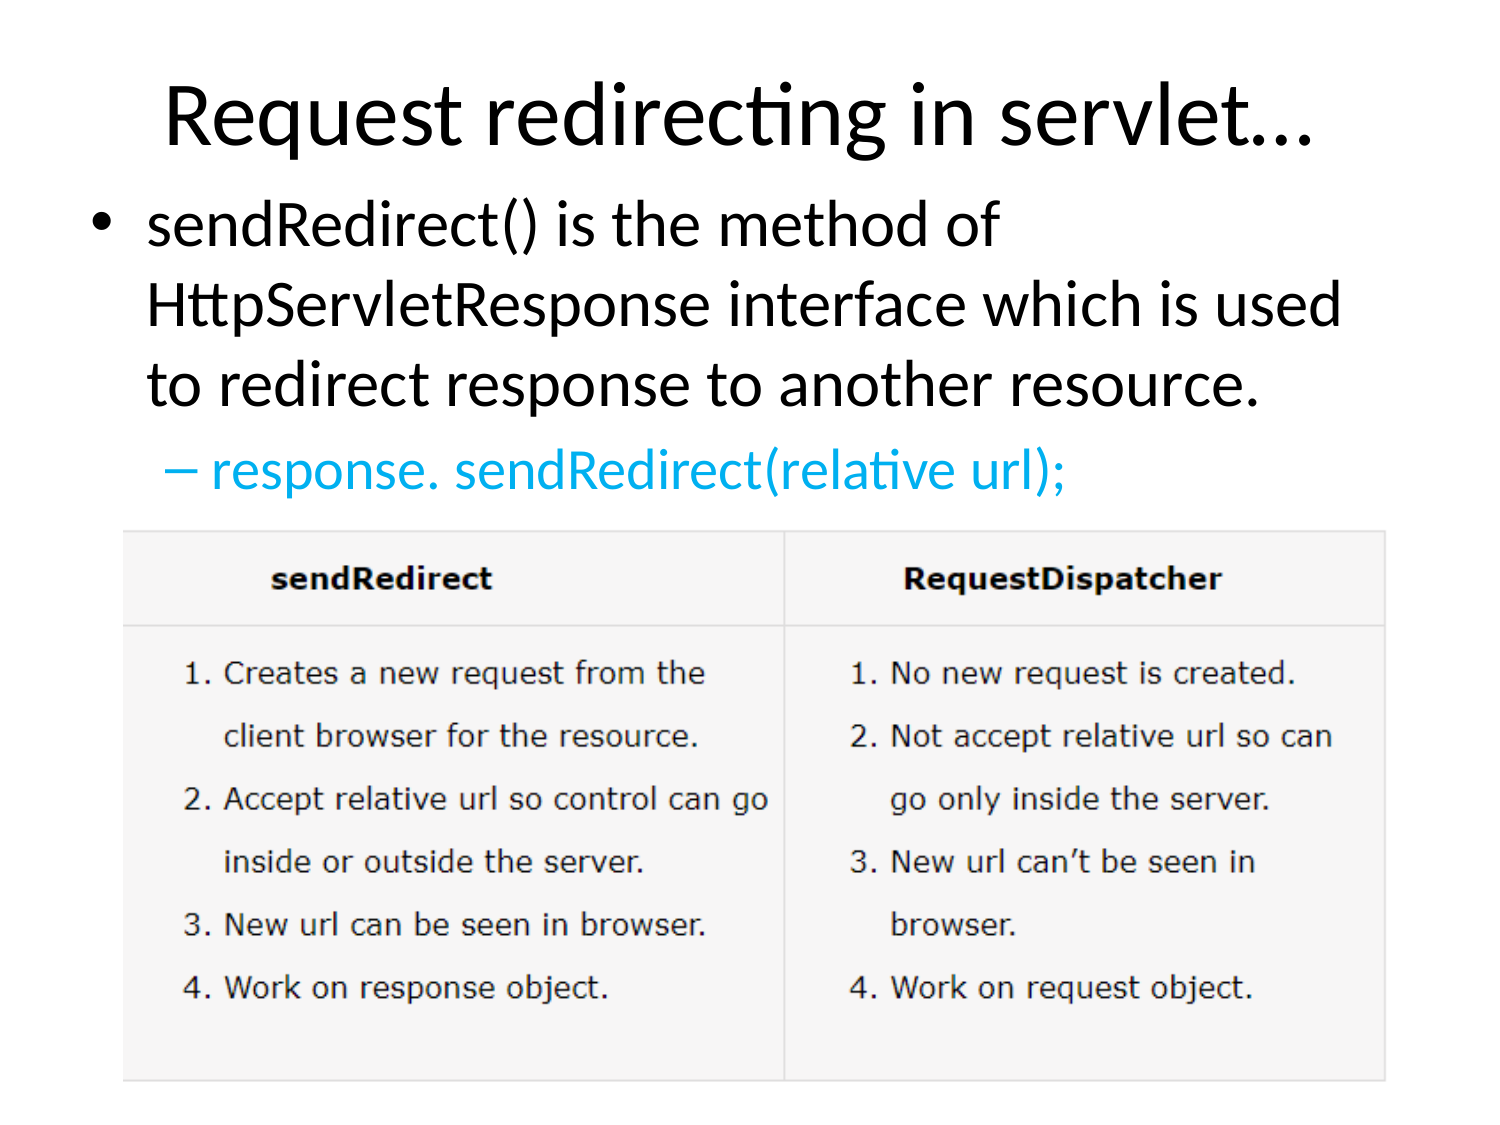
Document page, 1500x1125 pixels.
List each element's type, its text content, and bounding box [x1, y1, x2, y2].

title Request redirecting in servlet… [75, 45, 1425, 172]
picture [123, 526, 1389, 1107]
list sendRedirect() is the method of HttpServletResponse interface which is used to redirect response to another resource. response. sendRedirect(relative url); [75, 172, 1425, 1005]
